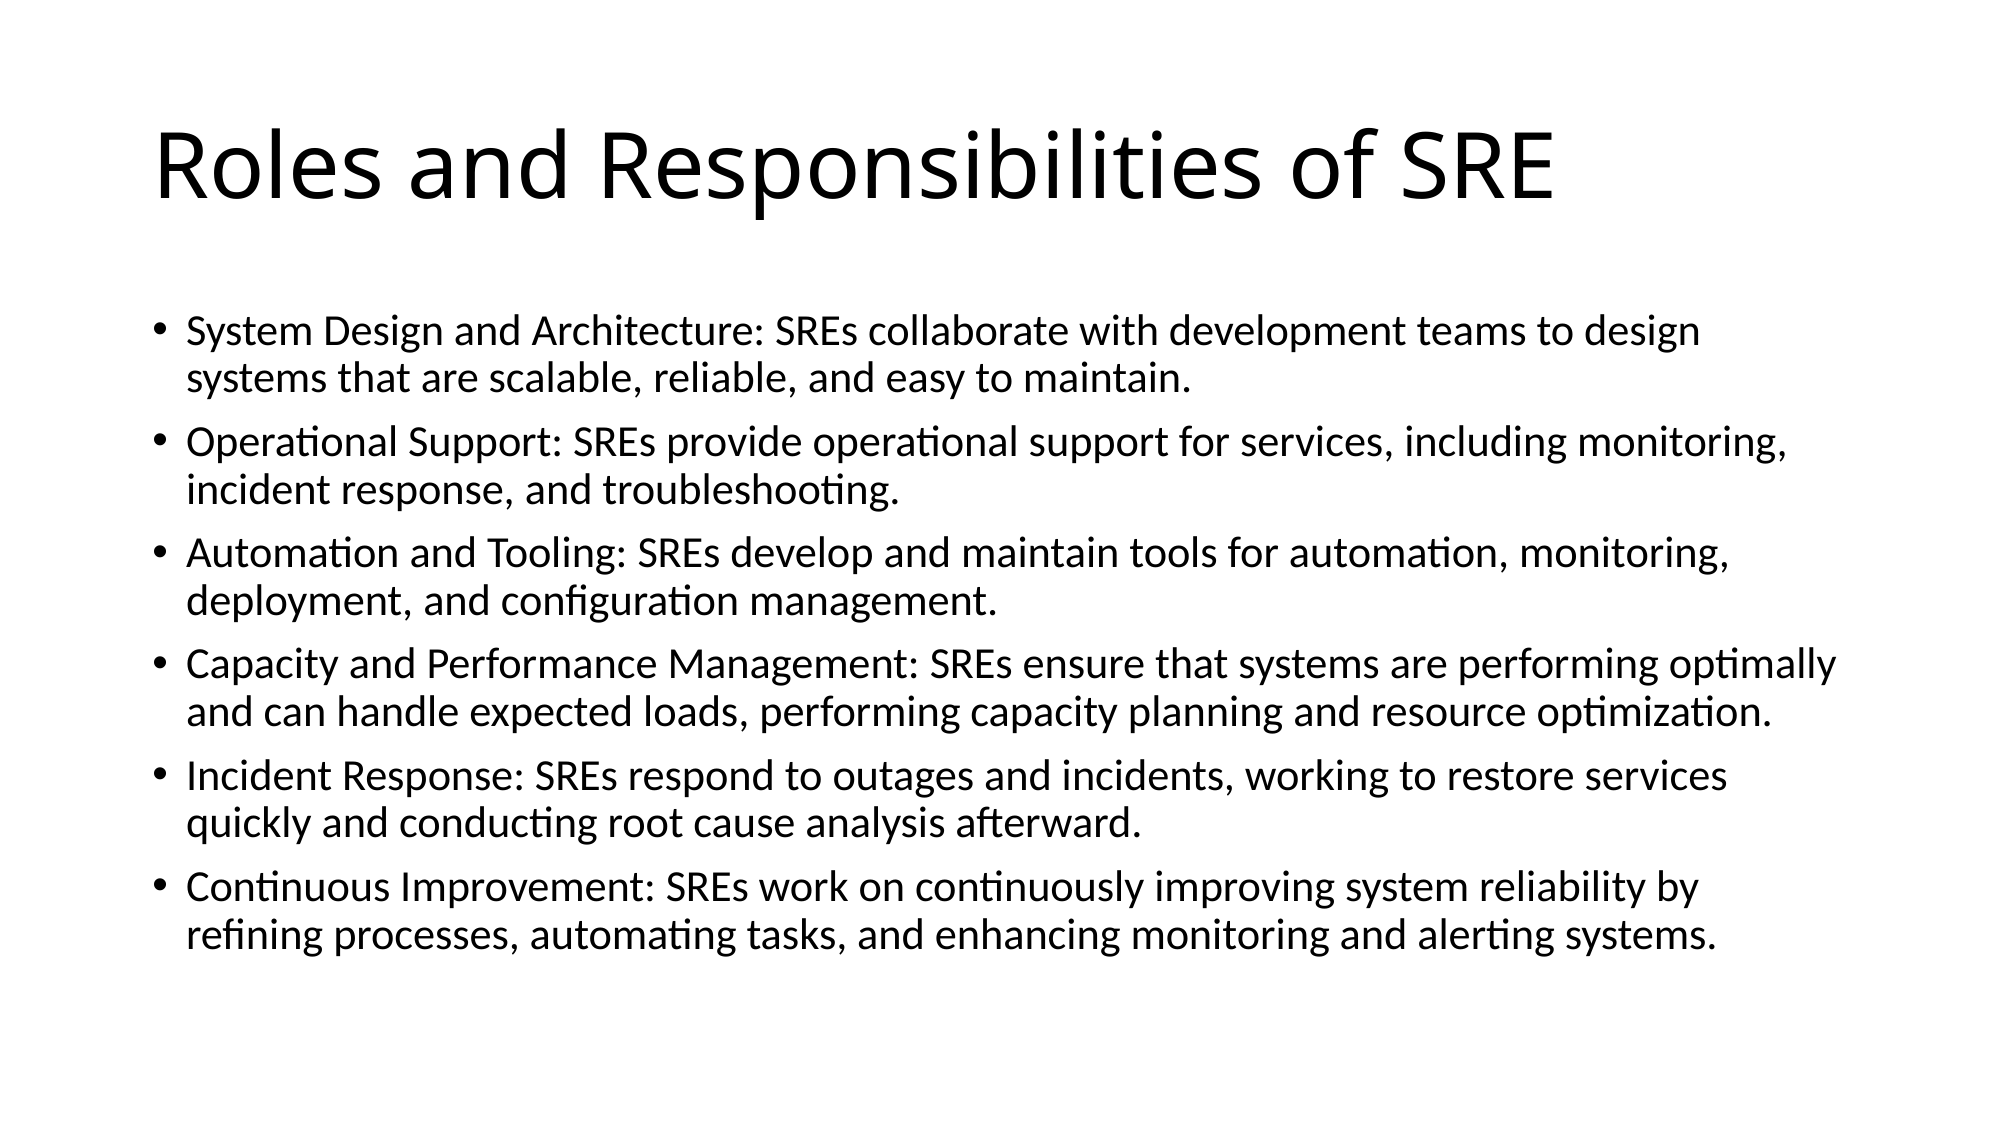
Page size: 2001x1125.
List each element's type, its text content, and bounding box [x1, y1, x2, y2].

list System Design and Architecture: SREs collaborate with development teams to design systems that are scalable, reliable, and easy to maintain. Operational Support: SREs provide operational support for services, including monitoring, incident response, and troubleshooting. Automation and Tooling: SREs develop and maintain tools for automation, monitoring, deployment, and configuration management. Capacity and Performance Management: SREs ensure that systems are performing optimally and can handle expected loads, performing capacity planning and resource optimization. Incident Response: SREs respond to outages and incidents, working to restore services quickly and conducting root cause analysis afterward. Continuous Improvement: SREs work on continuously improving system reliability by refining processes, automating tasks, and enhancing monitoring and alerting systems. [137, 299, 1863, 1014]
title Roles and Responsibilities of SRE [137, 59, 1863, 278]
